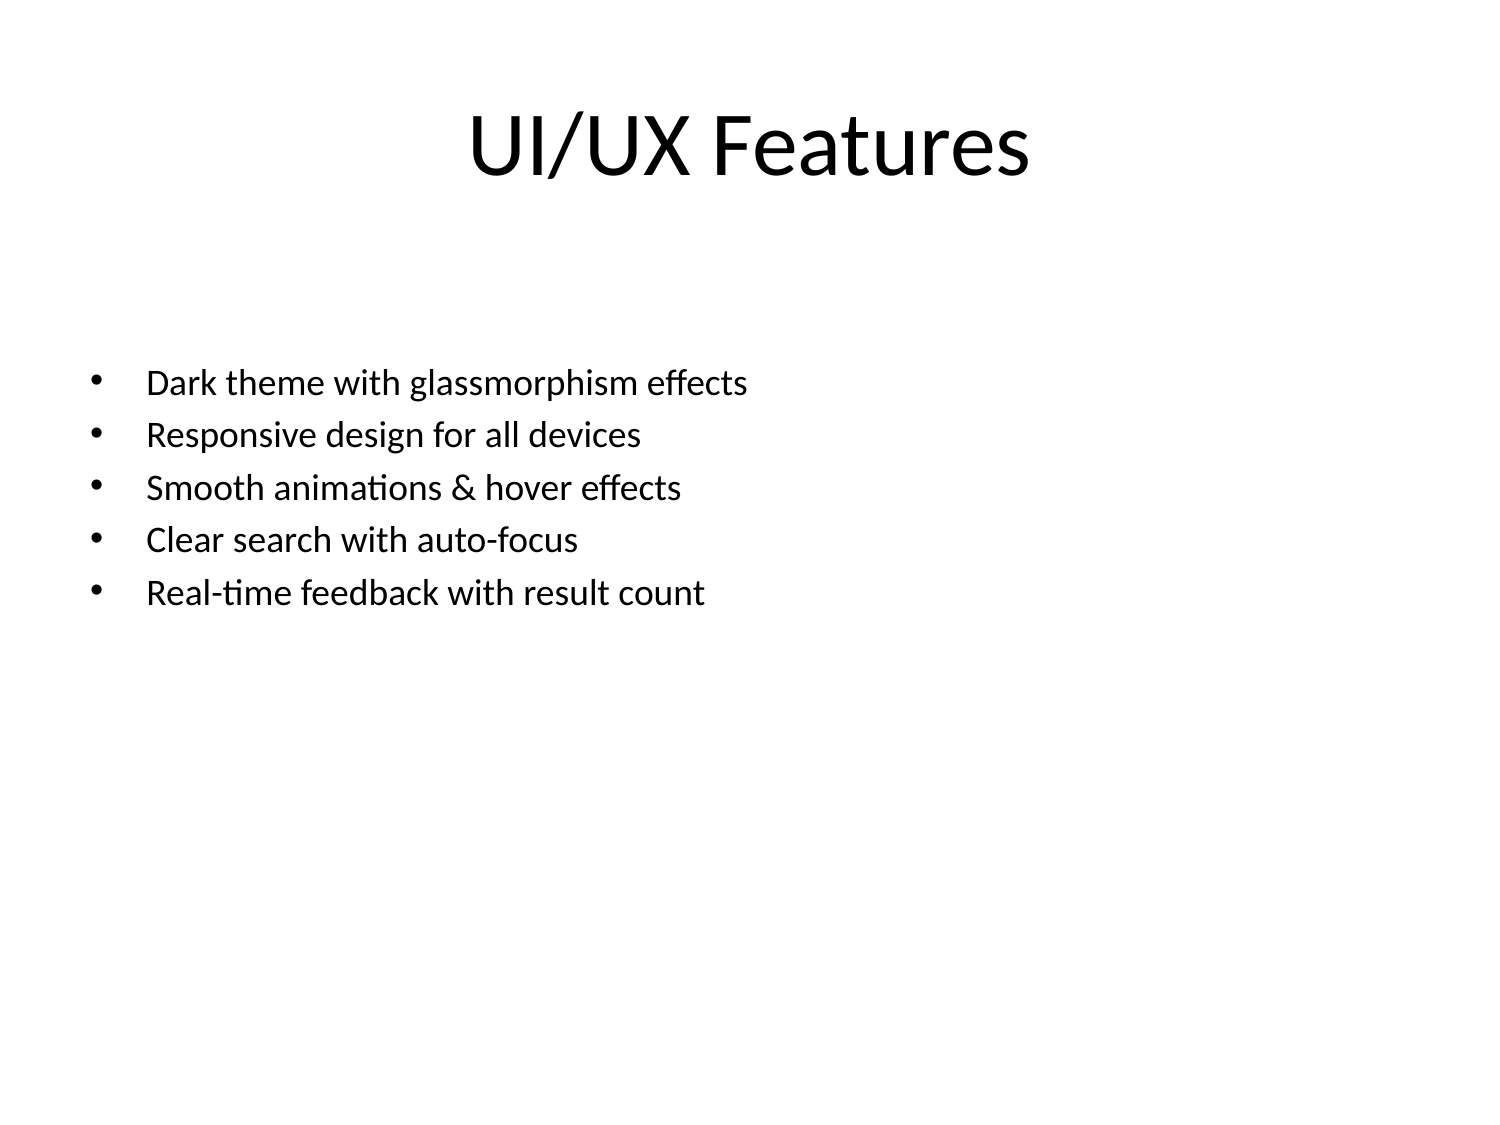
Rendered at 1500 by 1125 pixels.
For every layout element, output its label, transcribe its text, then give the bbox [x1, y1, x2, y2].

title UI/UX Features [75, 45, 1425, 233]
list Dark theme with glassmorphism effects Responsive design for all devices Smooth animations & hover effects Clear search with auto-focus Real-time feedback with result count [75, 262, 1425, 1005]
